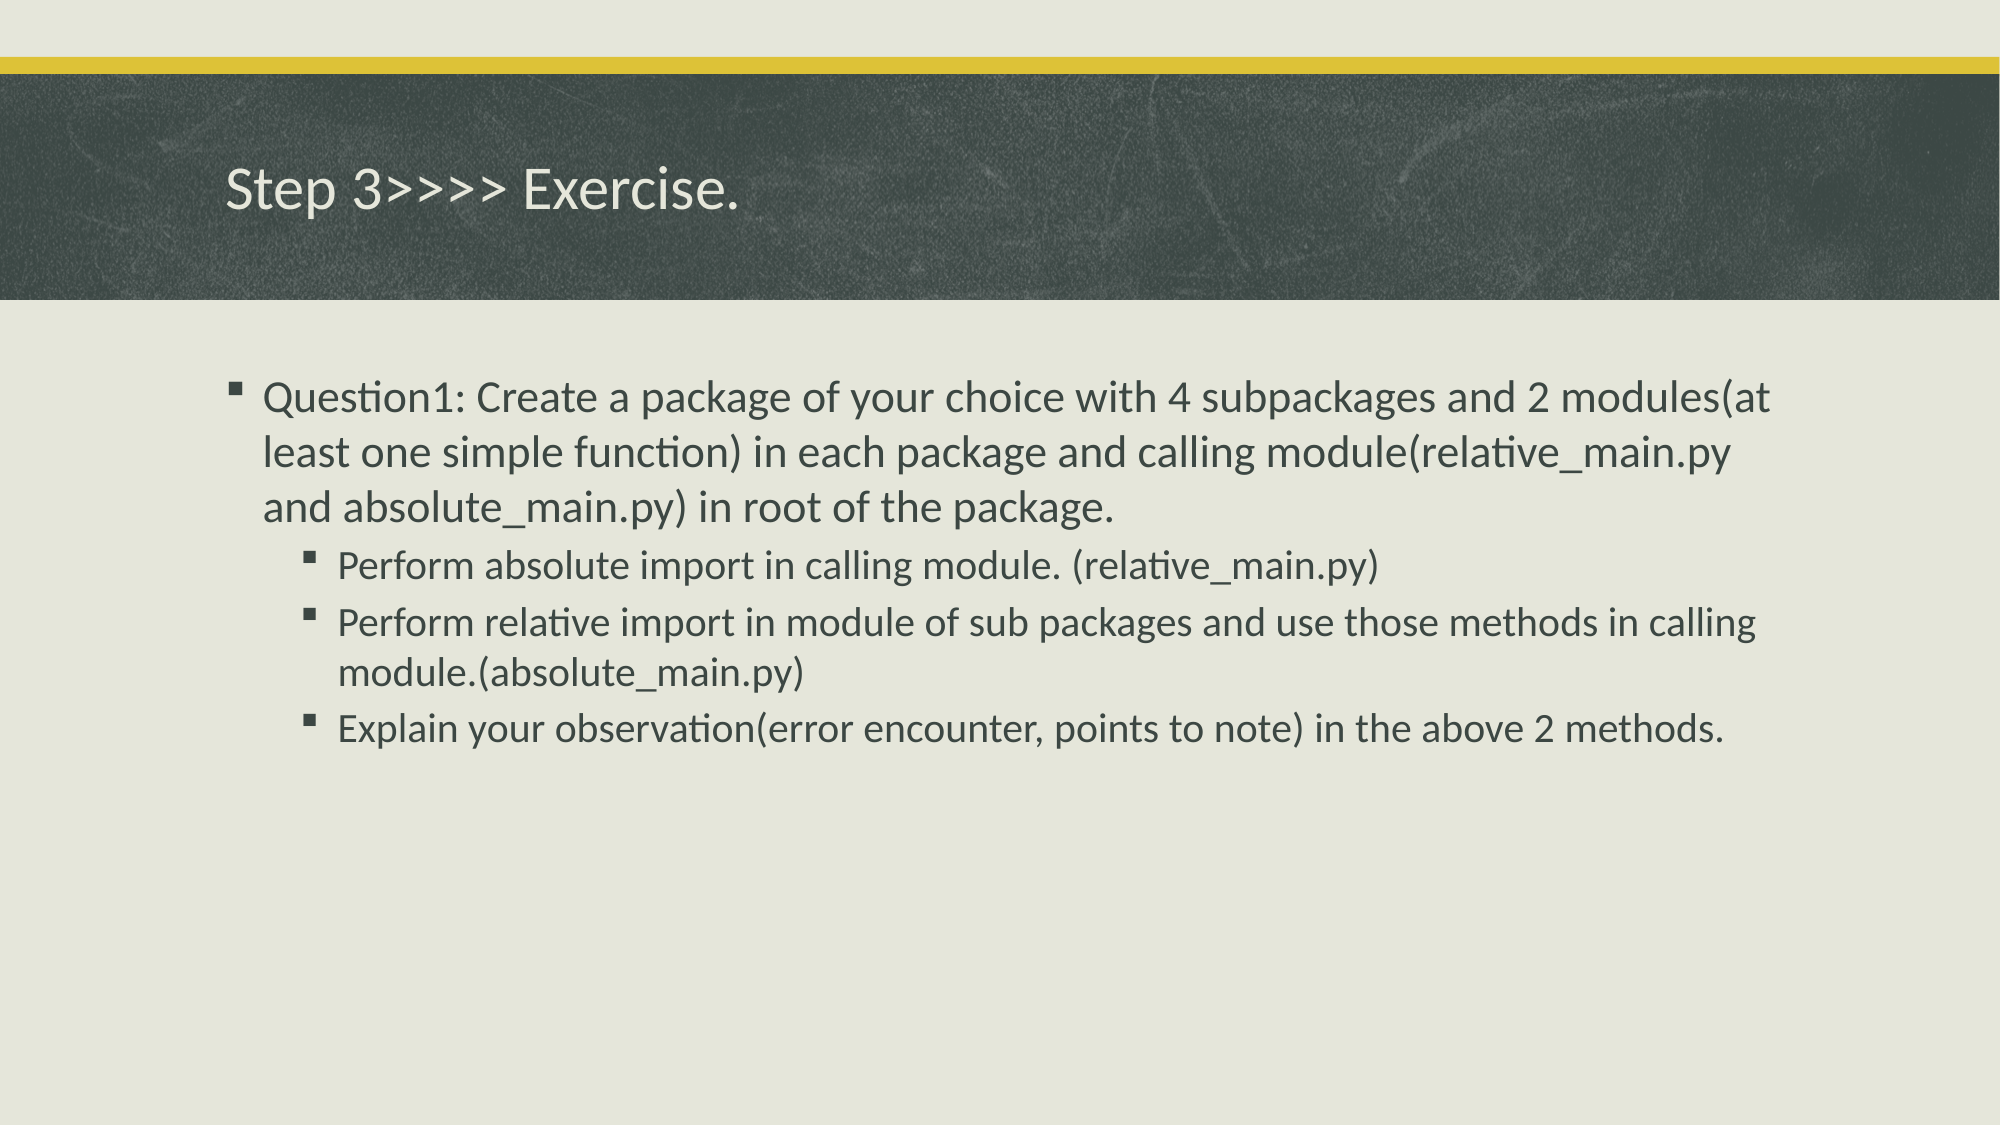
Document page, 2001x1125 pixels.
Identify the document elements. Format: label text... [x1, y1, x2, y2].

list Question1: Create a package of your choice with 4 subpackages and 2 modules(at least one simple function) in each package and calling module(relative_main.py and absolute_main.py) in root of the package. Perform absolute import in calling module. (relative_main.py) Perform relative import in module of sub packages and use those methods in calling module.(absolute_main.py) Explain your observation(error encounter, points to note) in the above 2 methods. [210, 359, 1790, 1014]
picture [0, 74, 2000, 300]
title Step 3>>>> Exercise. [210, 76, 1790, 300]
